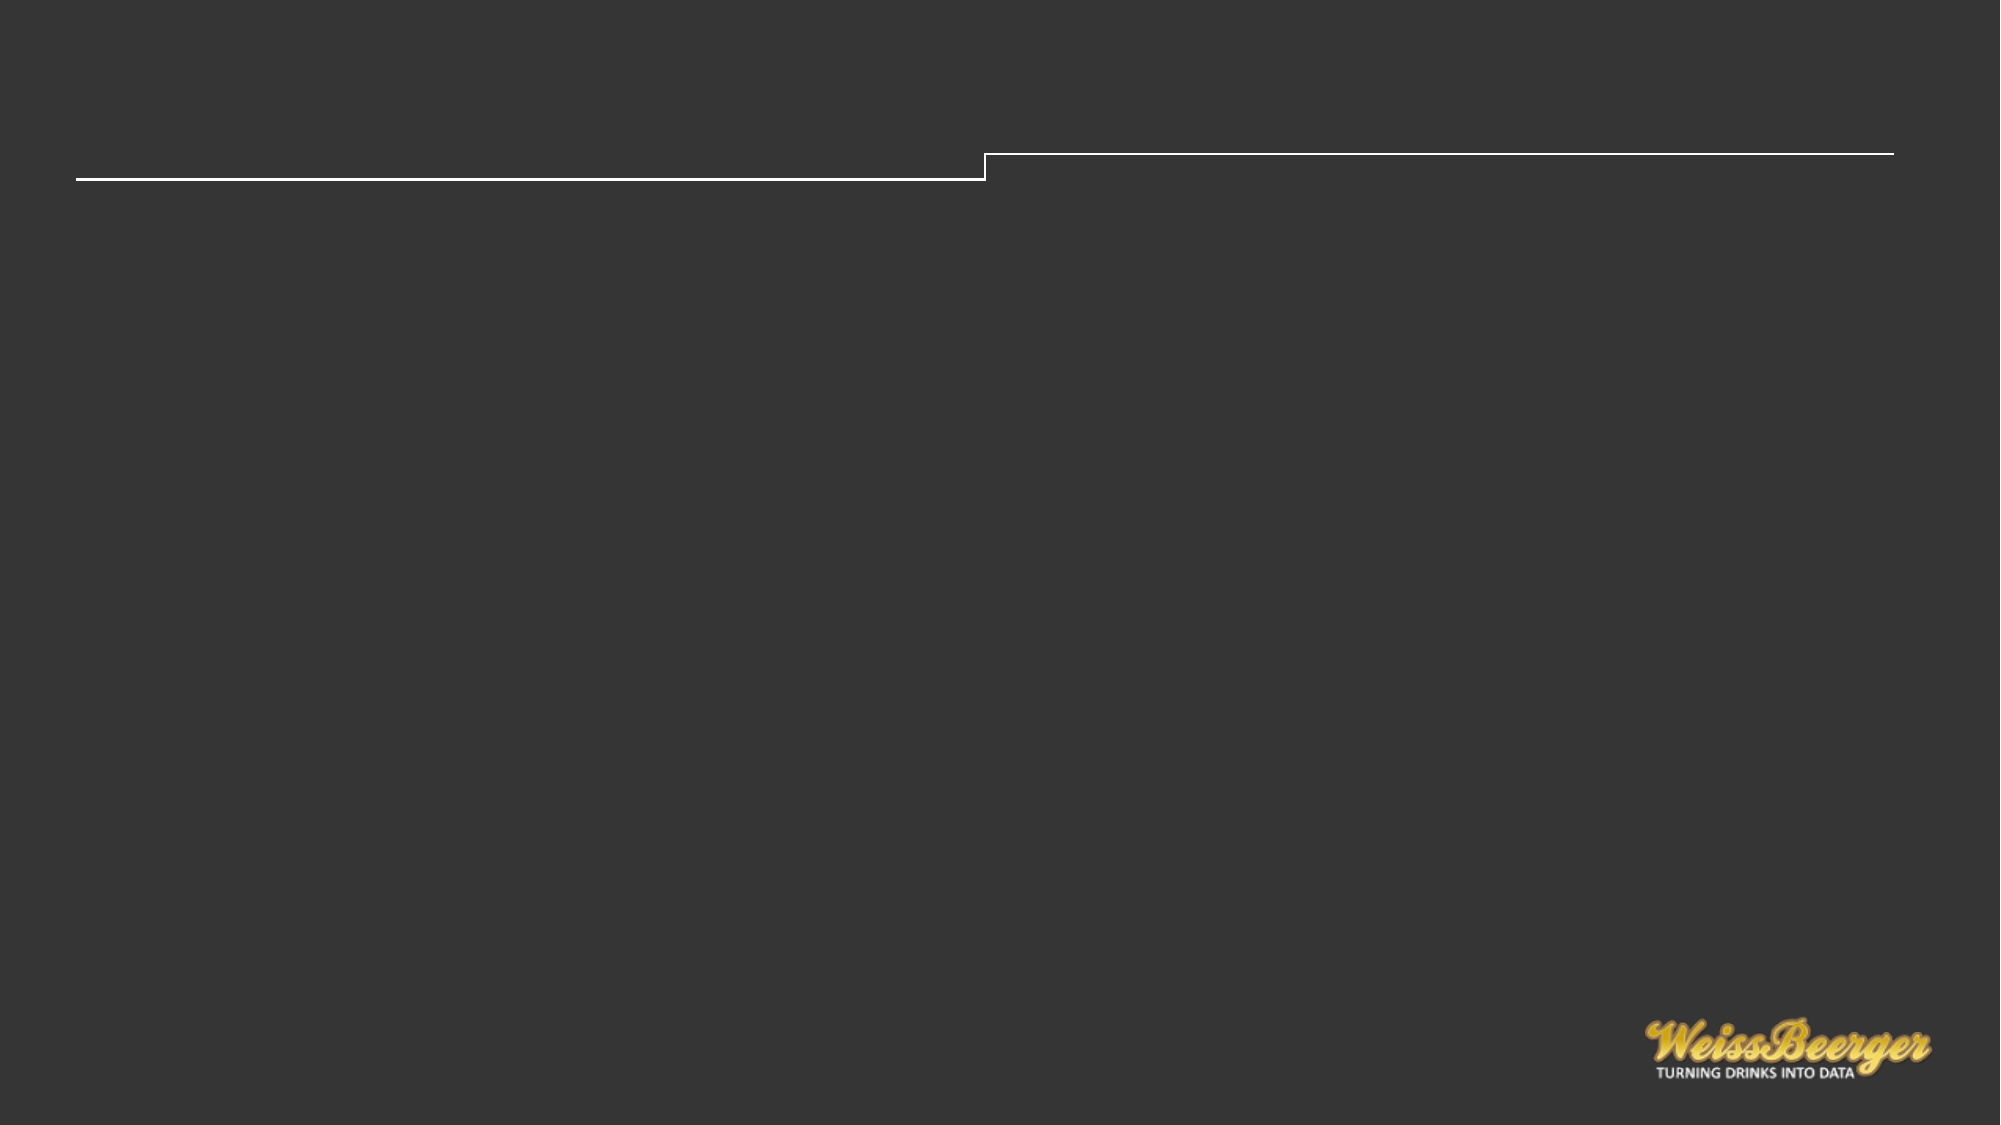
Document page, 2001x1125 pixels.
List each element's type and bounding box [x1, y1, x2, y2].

picture [1637, 891, 1951, 1125]
